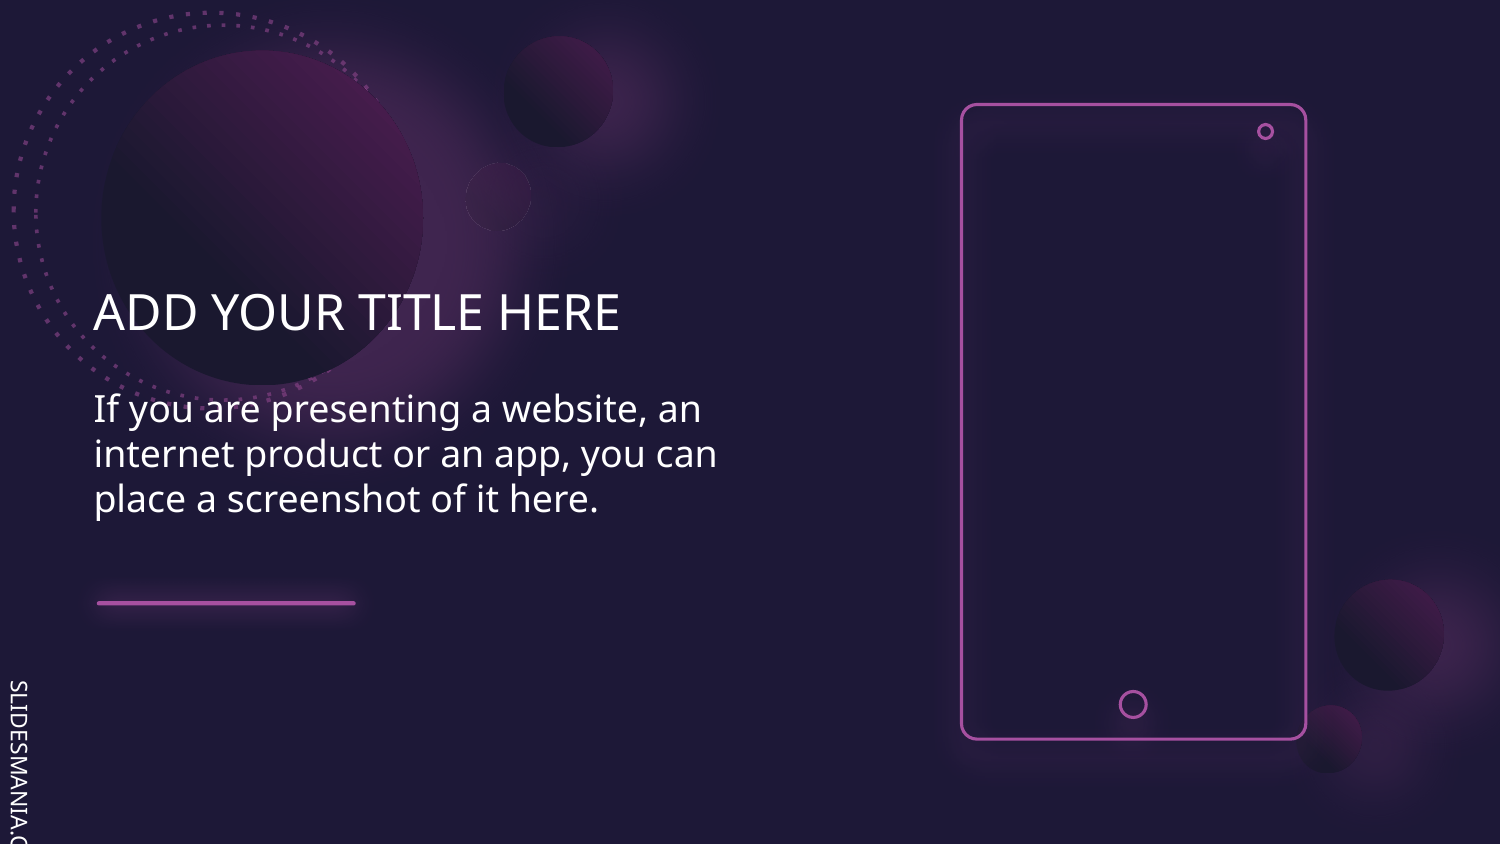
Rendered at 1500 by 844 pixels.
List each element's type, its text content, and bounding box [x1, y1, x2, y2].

title ADD YOUR TITLE HERE [78, 243, 743, 356]
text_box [961, 104, 1307, 740]
text_box [96, 601, 356, 606]
subtitle If you are presenting a website, an internet product or an app, you can place a screenshot of it here. [78, 369, 743, 573]
